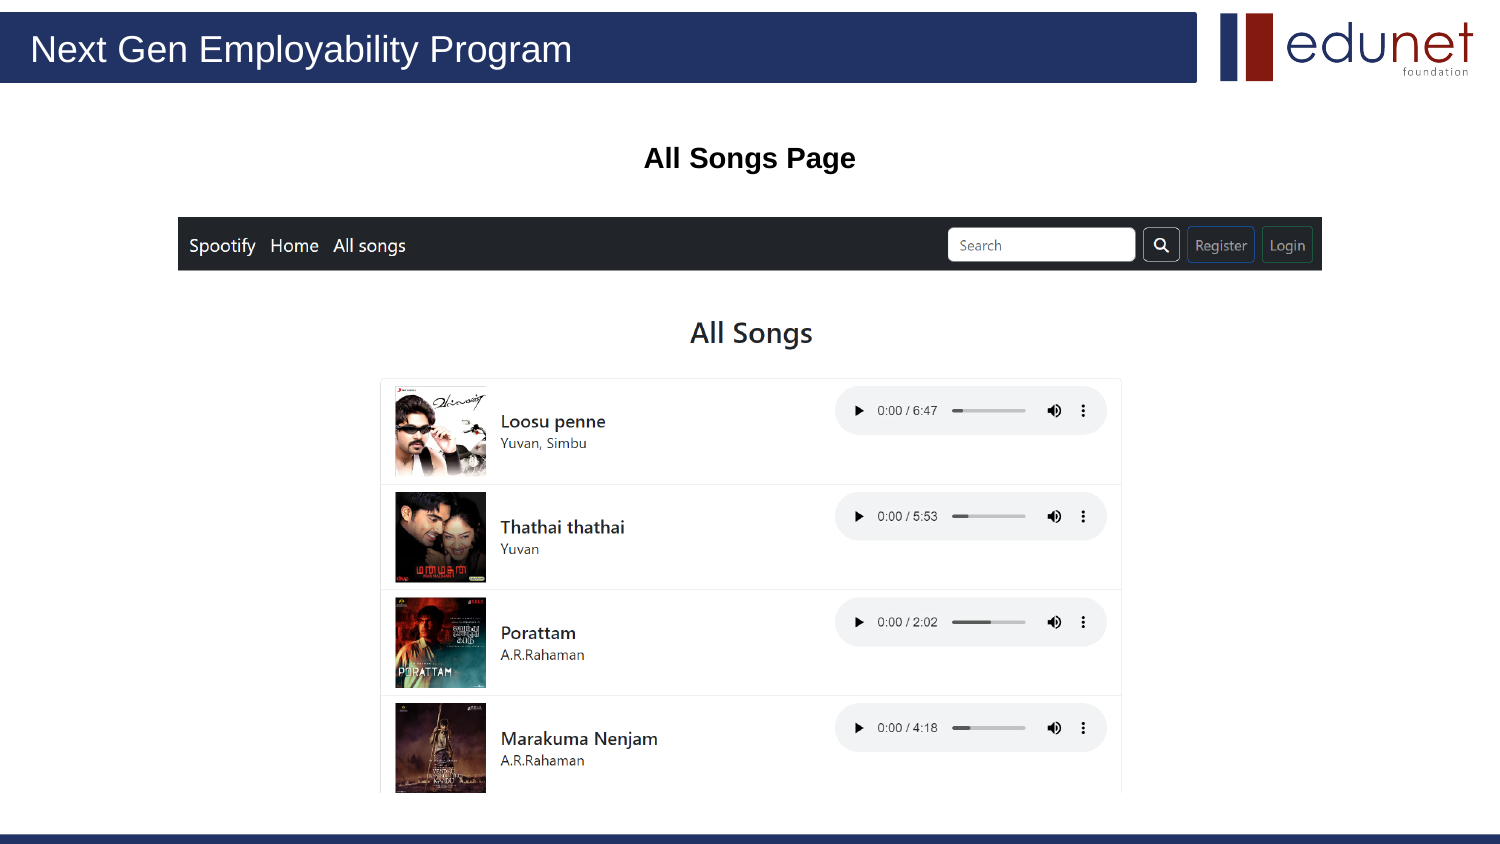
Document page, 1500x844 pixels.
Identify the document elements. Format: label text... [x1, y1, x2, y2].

picture [178, 216, 1322, 794]
picture [1279, 14, 1482, 83]
title All Songs Page [103, 105, 1397, 208]
